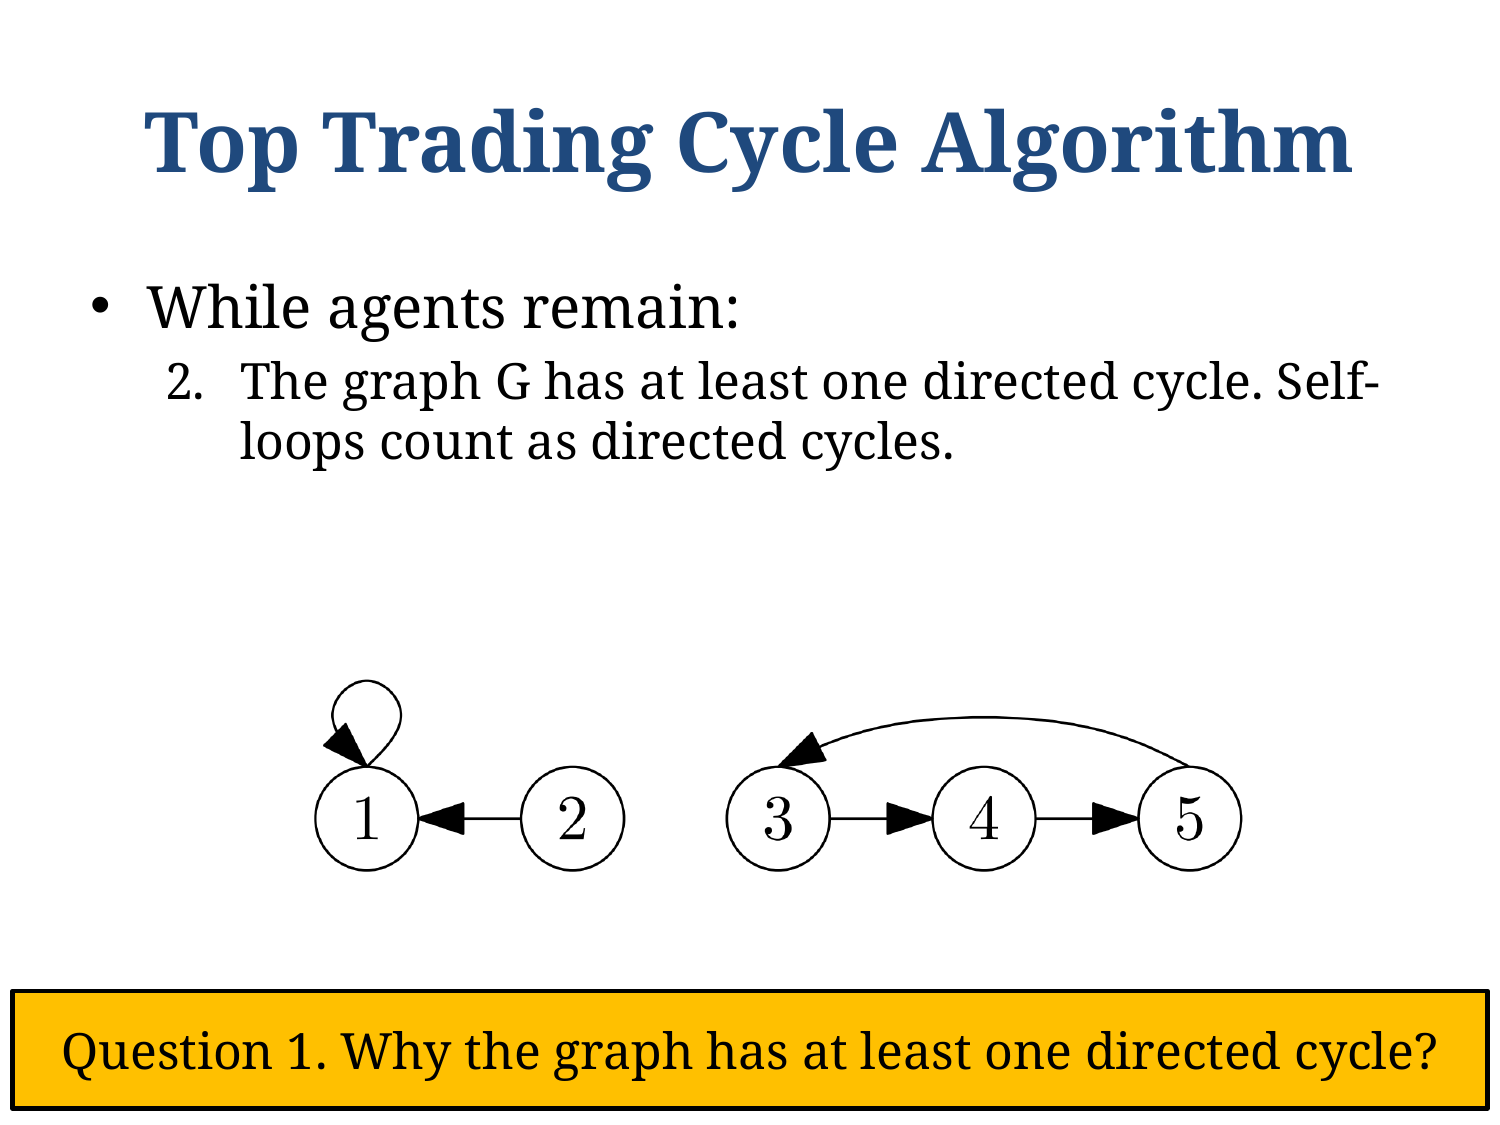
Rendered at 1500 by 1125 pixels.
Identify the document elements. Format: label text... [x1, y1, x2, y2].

title Top Trading Cycle Algorithm [75, 45, 1425, 233]
list While agents remain: The graph G has at least one directed cycle. Self-loops count as directed cycles. [75, 262, 1425, 989]
text_box Question 1. Why the graph has at least one directed cycle? [10, 989, 1490, 1111]
picture [274, 624, 1288, 912]
